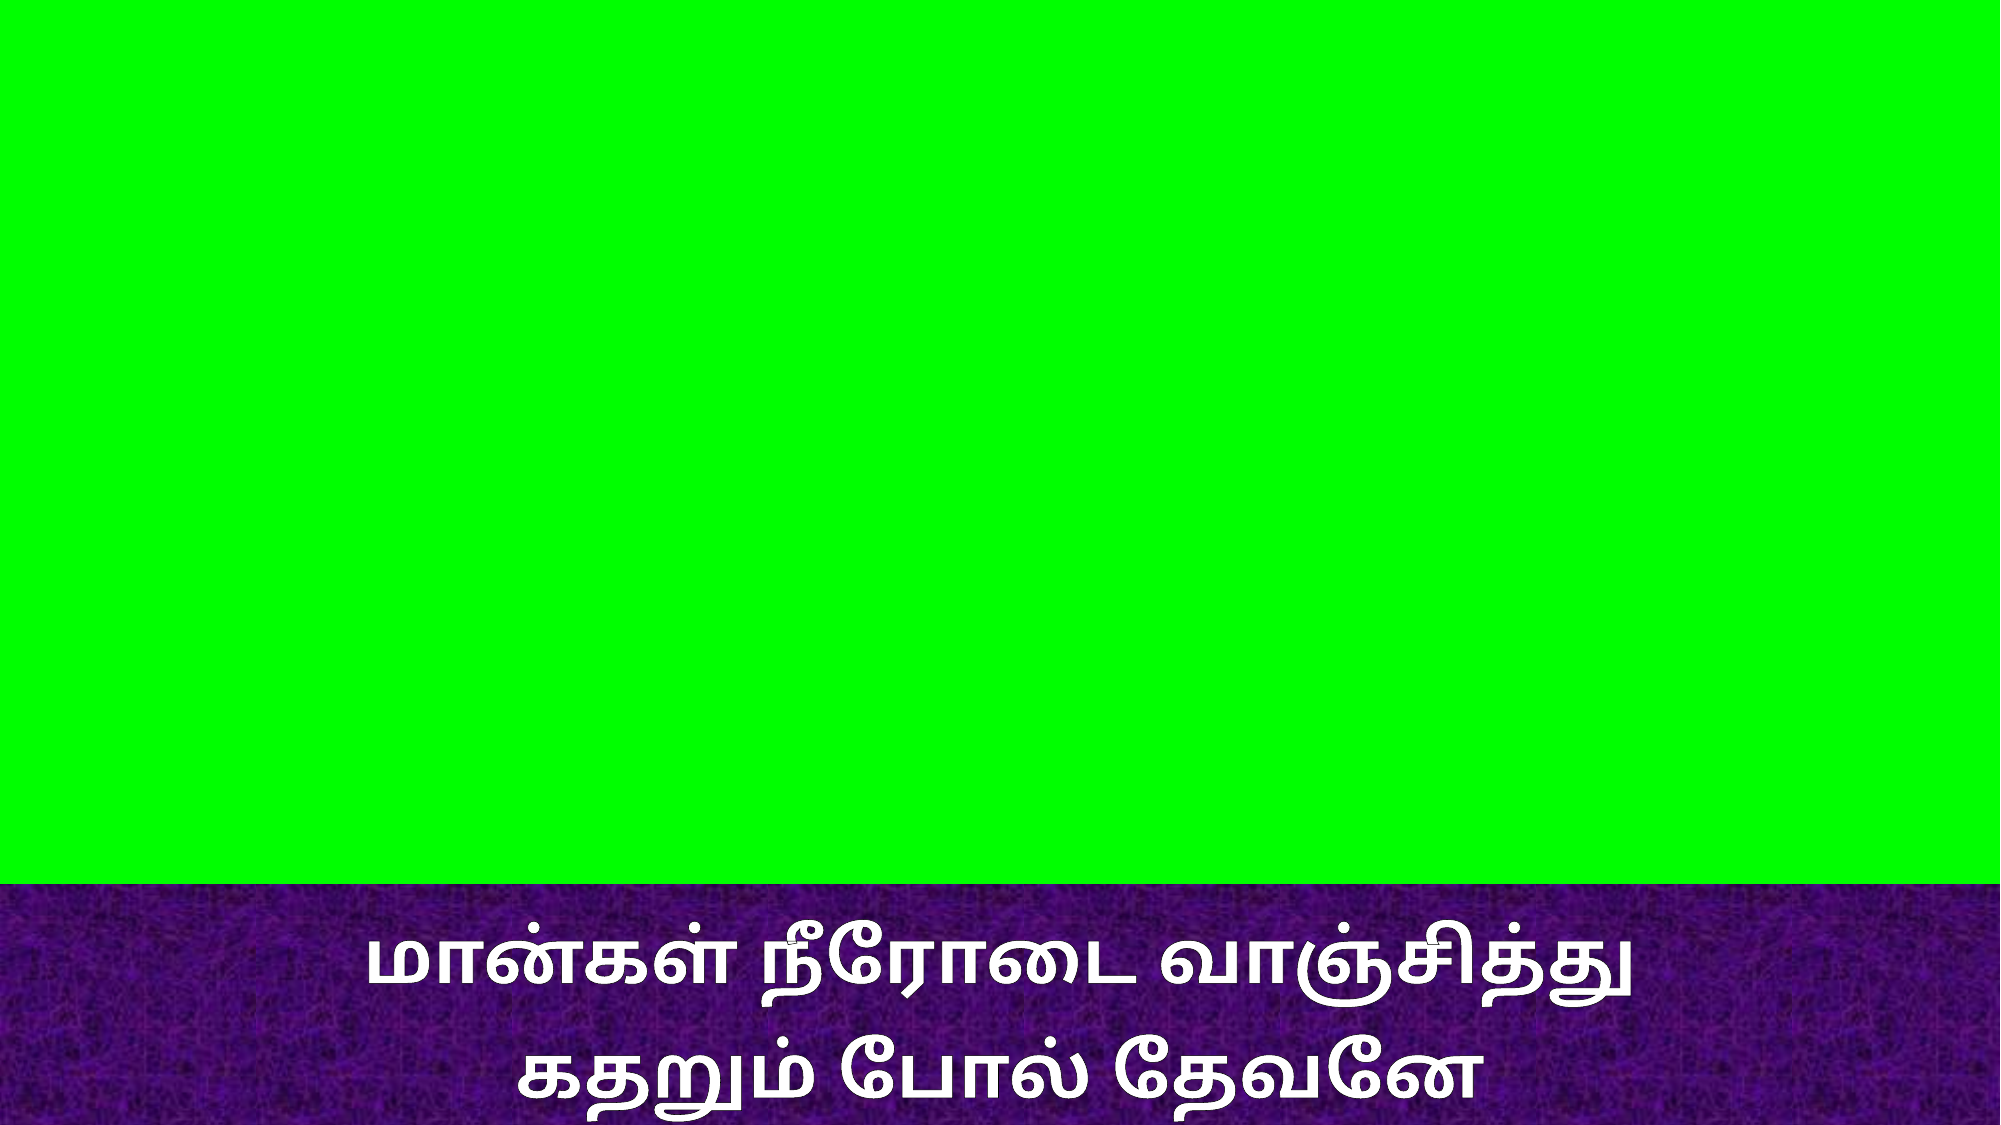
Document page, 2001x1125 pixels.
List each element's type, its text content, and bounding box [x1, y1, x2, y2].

text_box [0, 884, 2000, 1125]
text_box மான்கள் நீரோடை வாஞ்சித்து கதறும் போல் தேவனே [265, 876, 1735, 1121]
